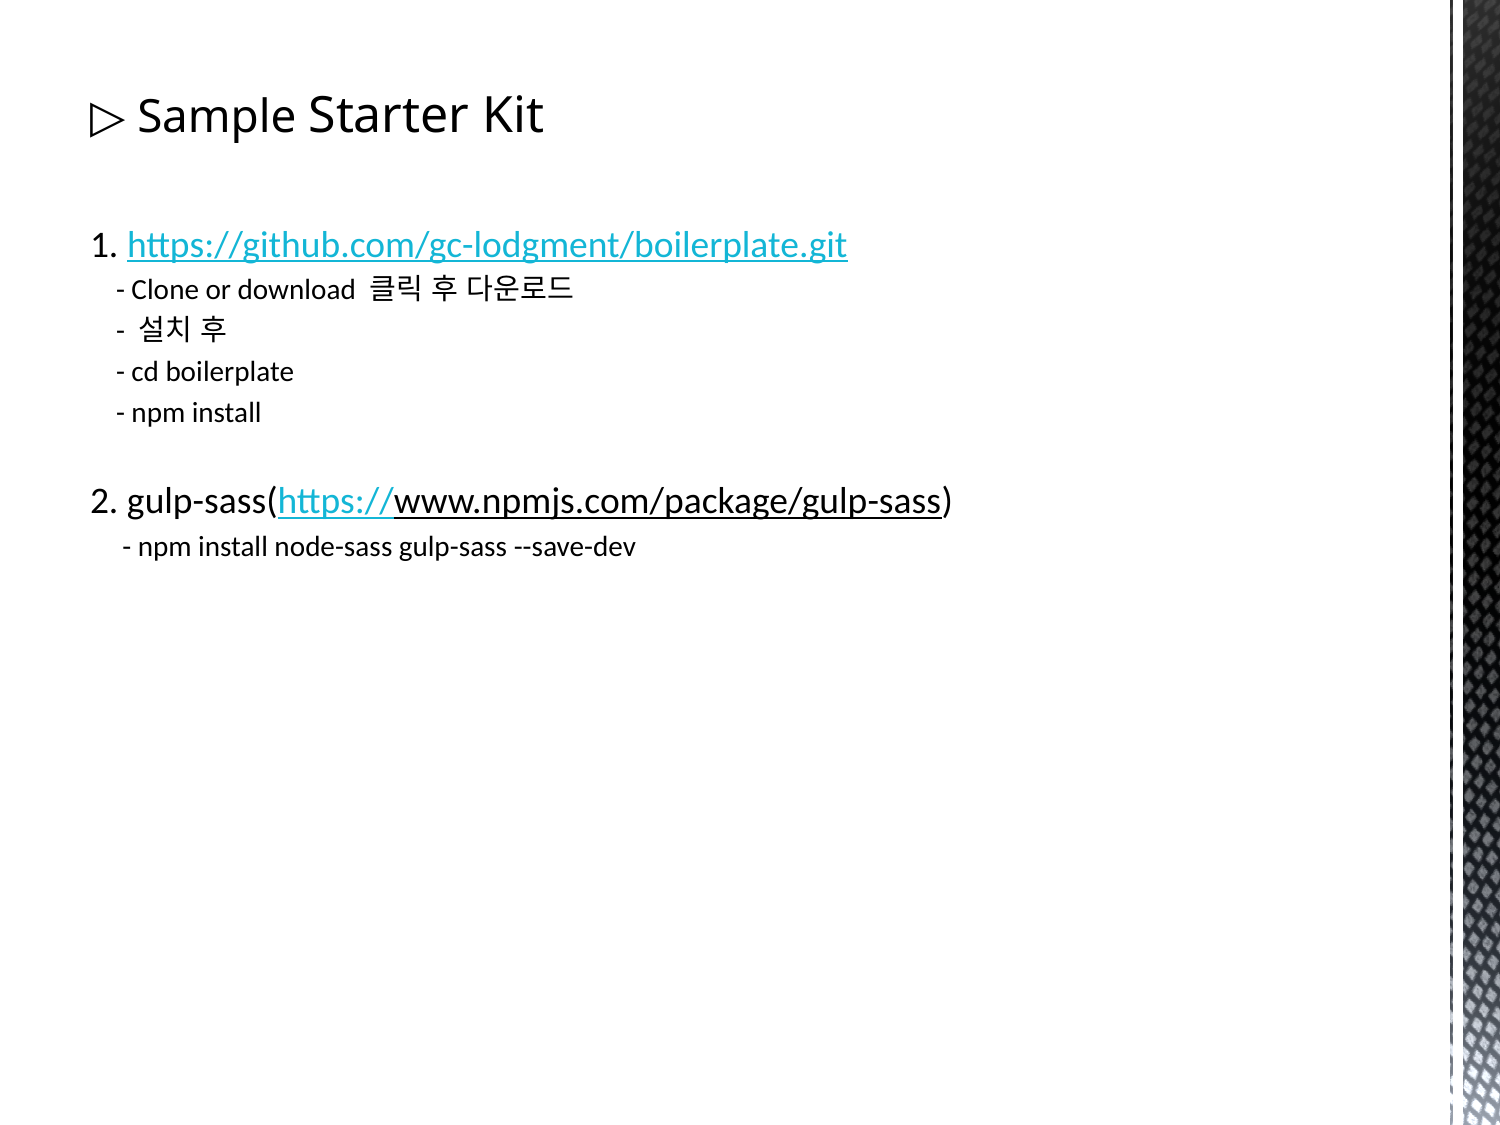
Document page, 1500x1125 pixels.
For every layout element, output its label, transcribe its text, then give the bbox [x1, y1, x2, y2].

picture [1447, 0, 1500, 1125]
list ▷ Sample Starter Kit 1. https://github.com/gc-lodgment/boilerplate.git - Clone or download 클릭 후 다운로드 - 설치 후 - cd boilerplate - npm install 2. gulp-sass(https://www.npmjs.com/package/gulp-sass) - npm install node-sass gulp-sass --save-dev [75, 75, 1388, 1013]
